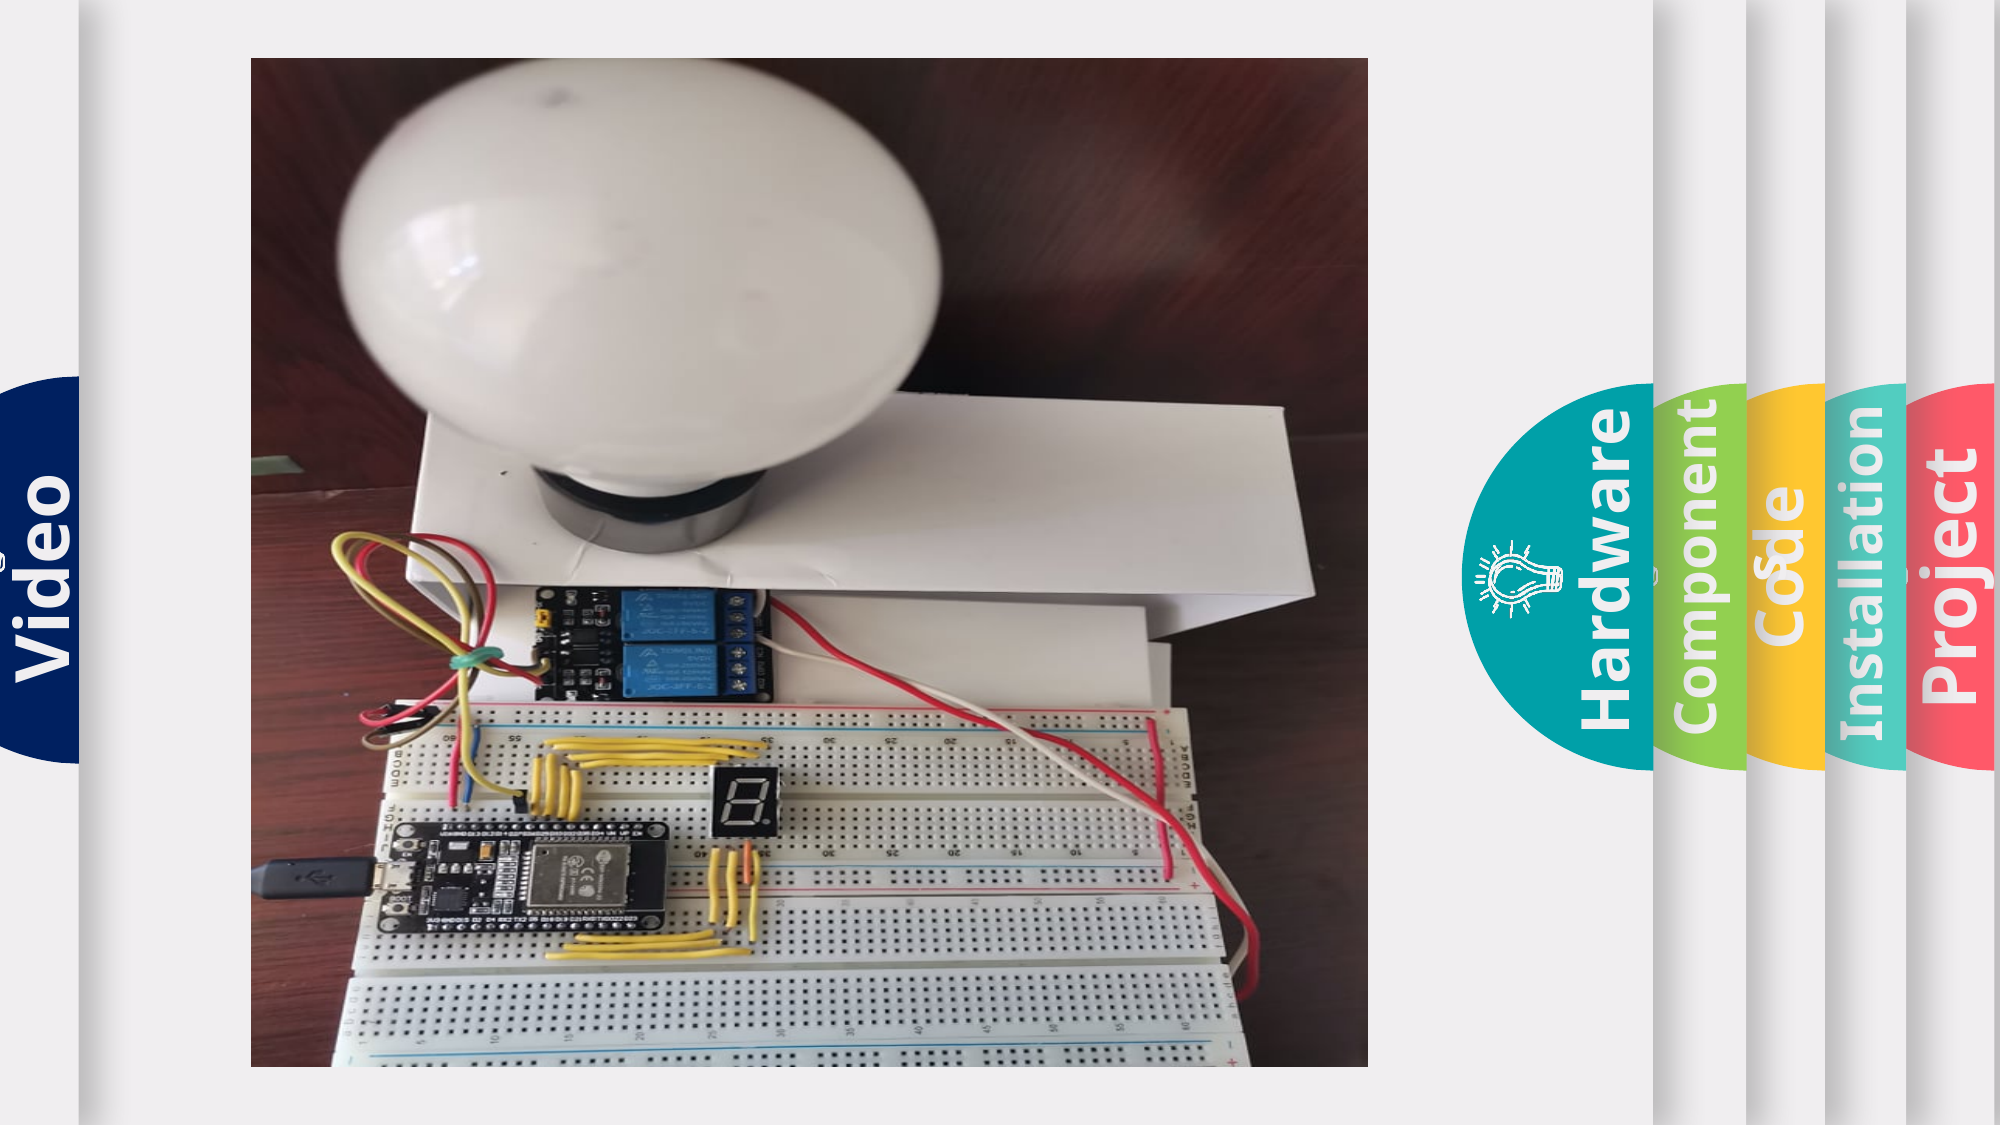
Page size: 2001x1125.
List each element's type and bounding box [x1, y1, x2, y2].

text_box [0, 0, 94, 1125]
text_box [1747, 0, 1826, 1125]
text_box [94, 0, 1654, 1125]
text_box [1907, 0, 2000, 1125]
text_box [1826, 0, 1907, 1125]
picture [1474, 537, 1562, 626]
picture [251, 58, 1368, 1067]
text_box [1654, 0, 1747, 1125]
